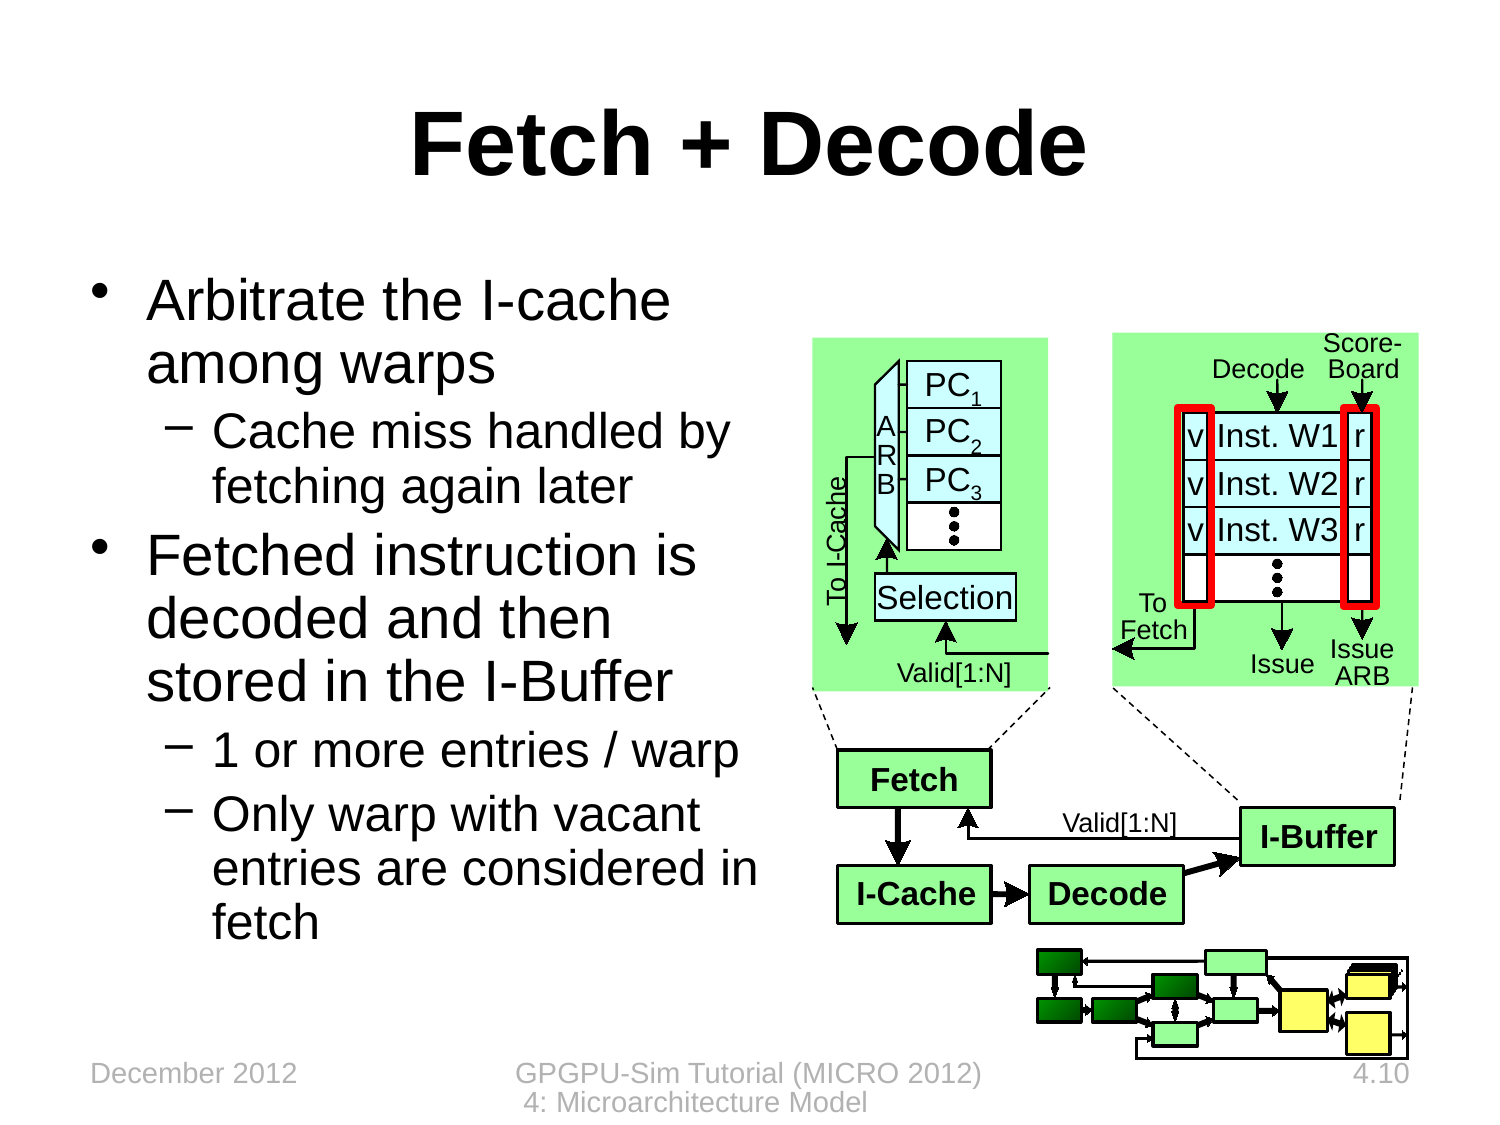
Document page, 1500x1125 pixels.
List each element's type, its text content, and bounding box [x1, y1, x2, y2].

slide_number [74, 1046, 426, 1125]
footer GPGPU-Sim Tutorial (MICRO 2012) 4: Microarchitecture Model [499, 1046, 1001, 1125]
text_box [1037, 949, 1409, 1059]
slide_number 4.10 [1074, 1046, 1426, 1125]
list Arbitrate the I-cache among warps Cache miss handled by fetching again later Fetched instruction is decoded and then stored in the I-Buffer 1 or more entries / warp Only warp with vacant entries are considered in fetch [74, 262, 801, 1006]
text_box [1112, 324, 1419, 691]
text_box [837, 749, 1395, 924]
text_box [812, 337, 1049, 692]
title Fetch + Decode [74, 44, 1426, 233]
